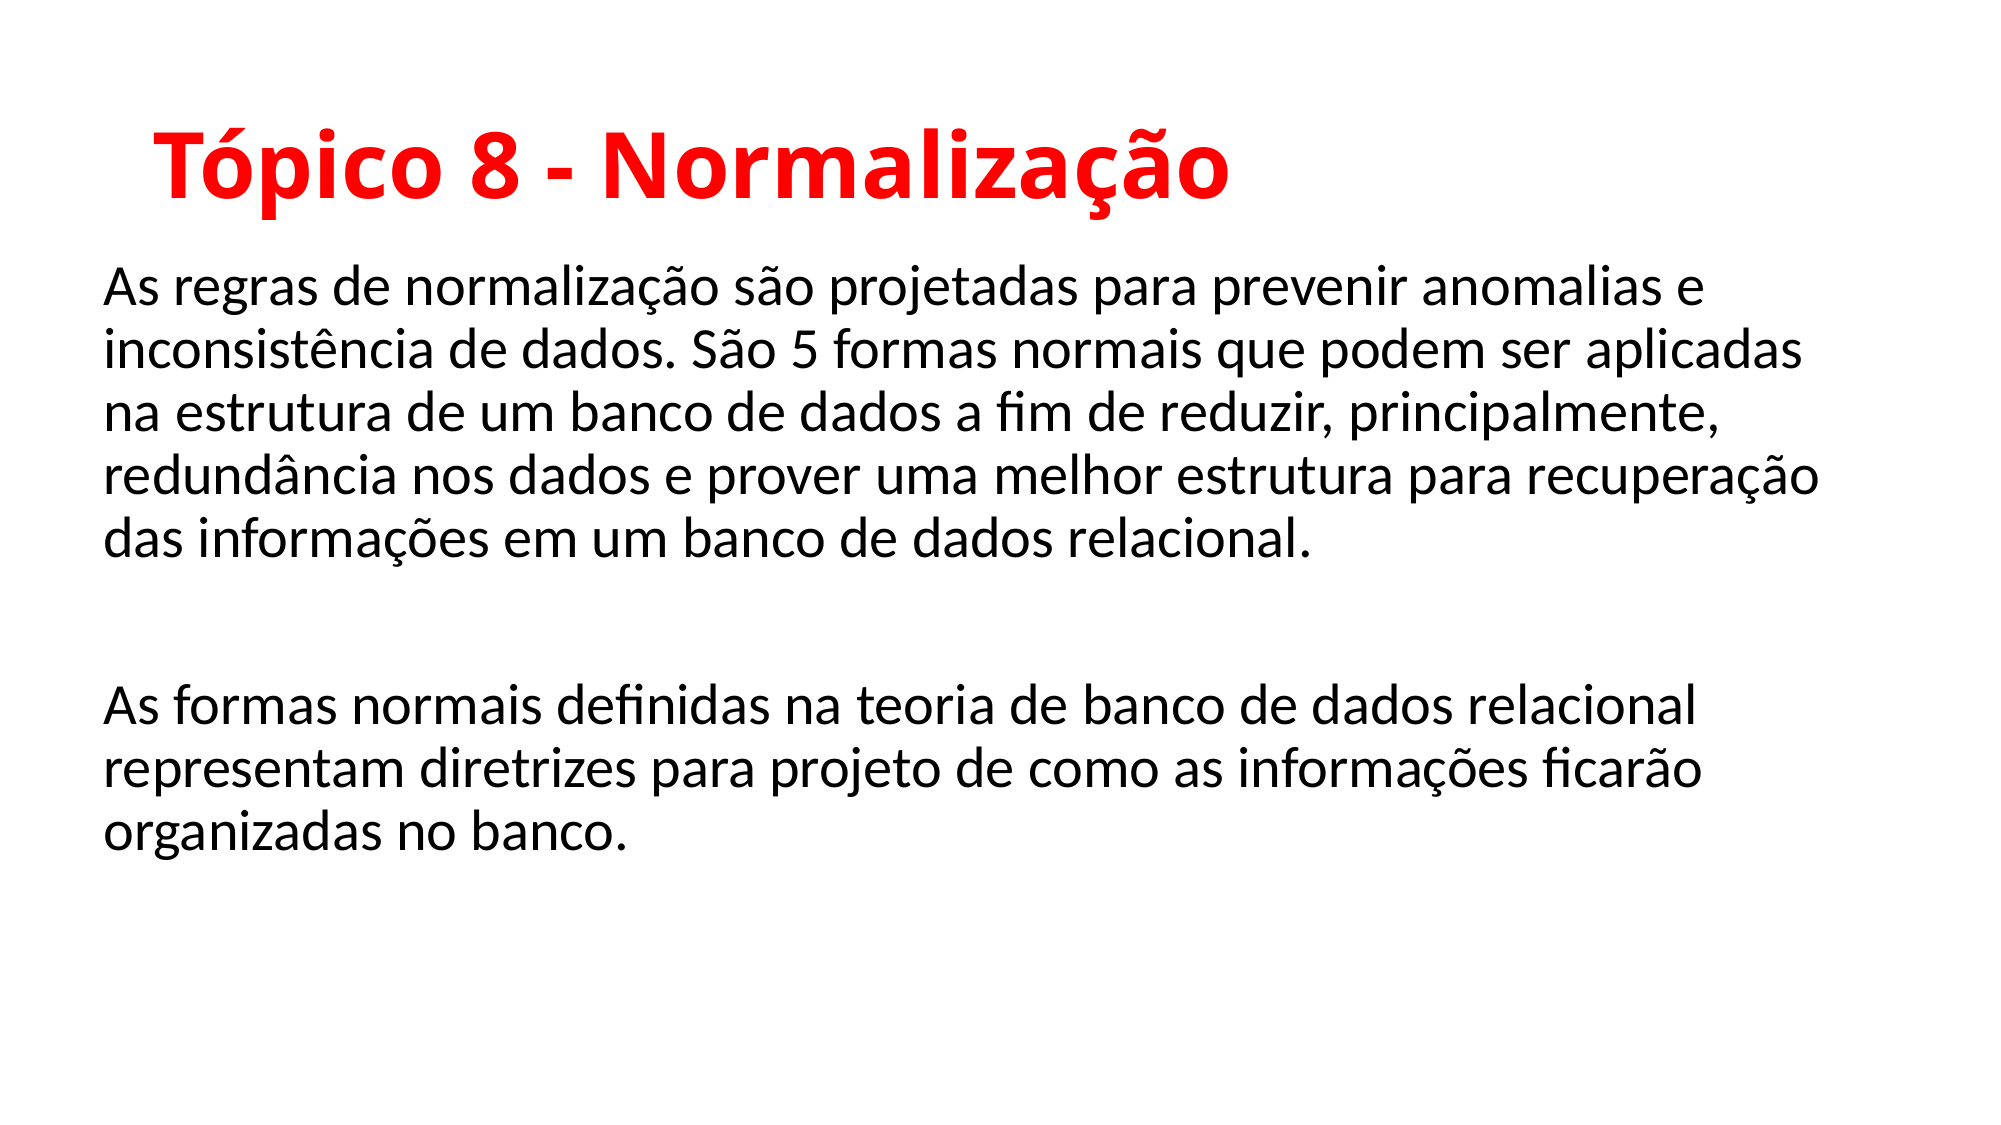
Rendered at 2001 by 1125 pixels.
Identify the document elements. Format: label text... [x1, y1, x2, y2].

list As regras de normalização são projetadas para prevenir anomalias e inconsistência de dados. São 5 formas normais que podem ser aplicadas na estrutura de um banco de dados a fim de reduzir, principalmente, redundância nos dados e prover uma melhor estrutura para recuperação das informações em um banco de dados relacional. As formas normais definidas na teoria de banco de dados relacional representam diretrizes para projeto de como as informações ficarão organizadas no banco. [88, 248, 1863, 1012]
title Tópico 8 - Normalização [137, 59, 1863, 248]
